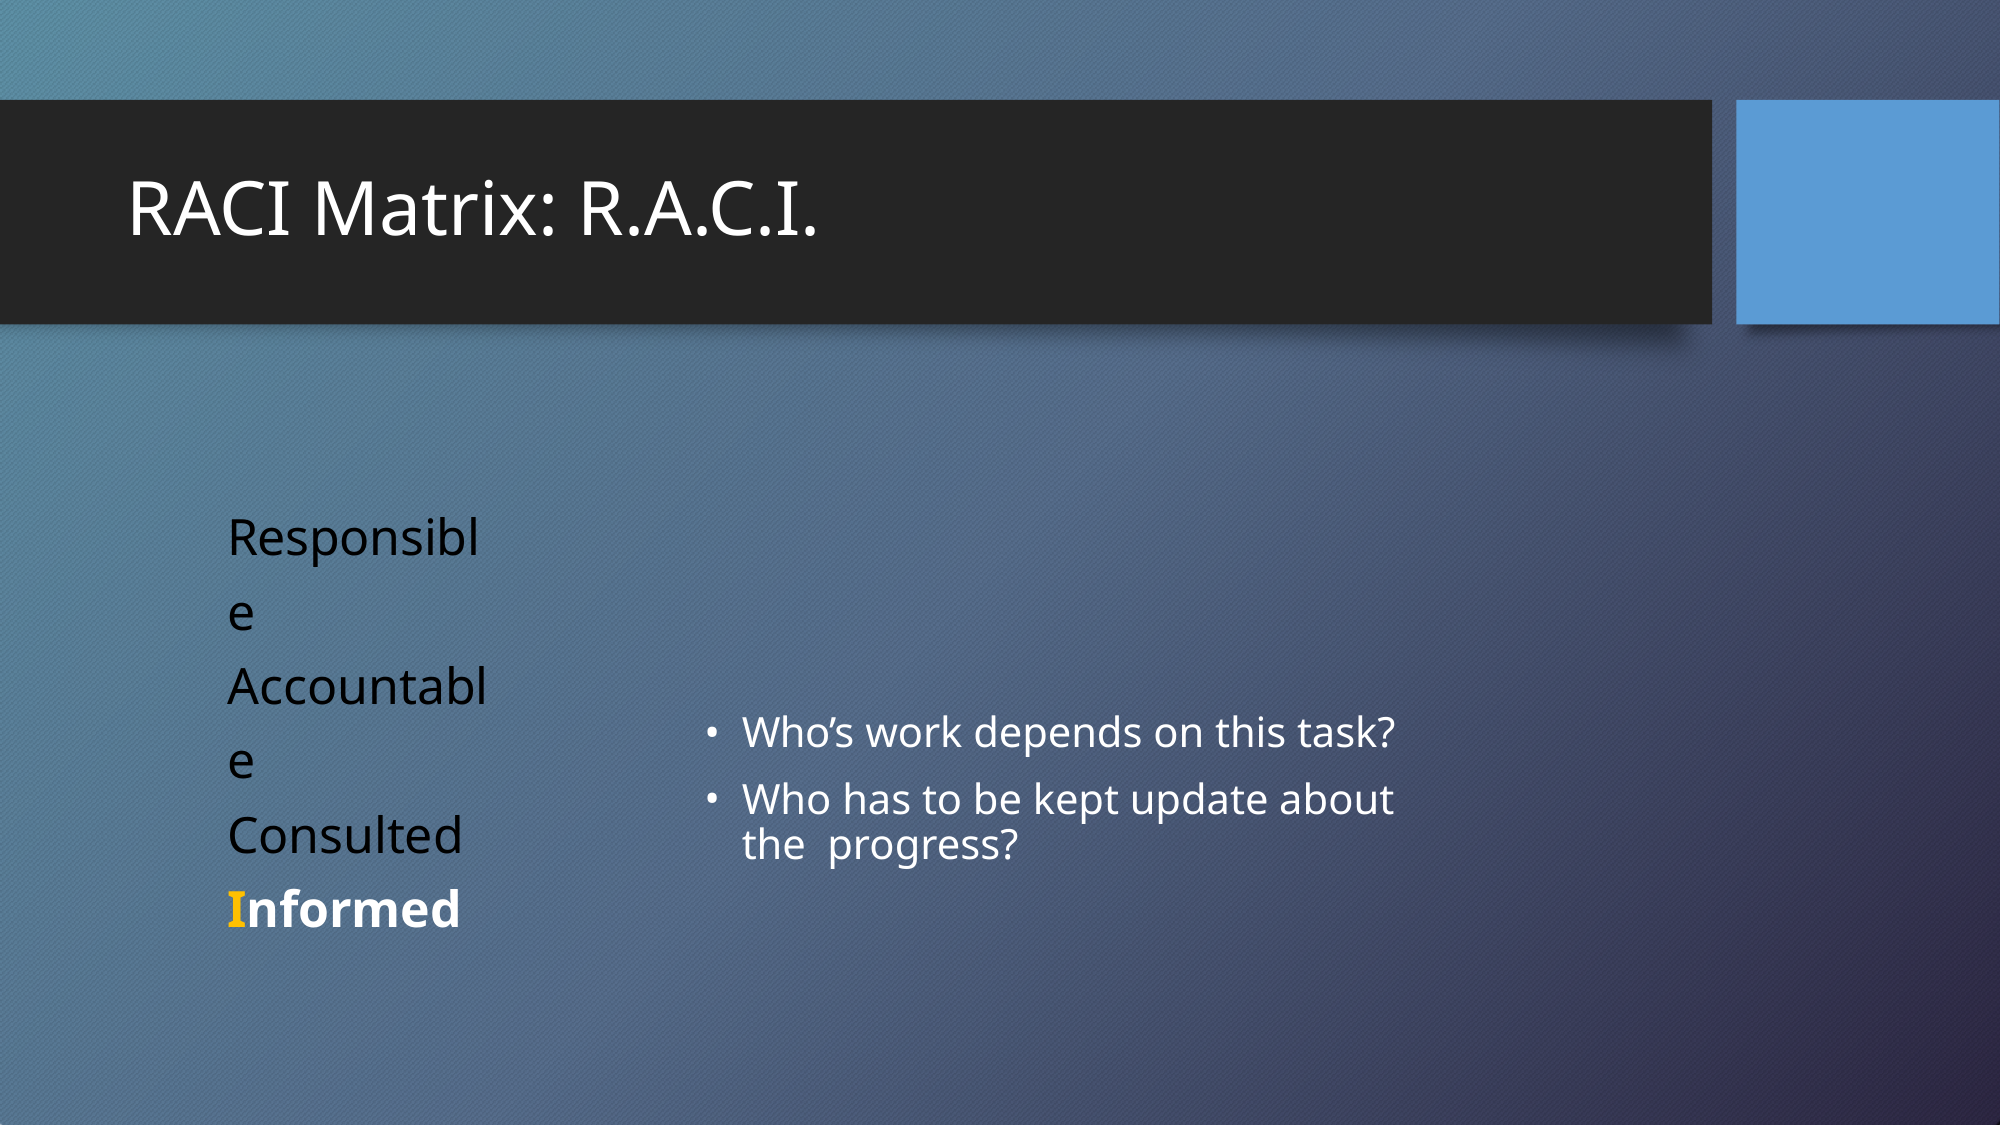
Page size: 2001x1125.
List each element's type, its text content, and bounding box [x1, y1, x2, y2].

title RACI Matrix: R.A.C.I. [124, 158, 830, 349]
picture [0, 0, 2000, 1125]
text_box Responsible Accountable Consulted Informed [225, 489, 506, 938]
text_box Who’s work depends on this task? Who has to be kept update about the progress? [702, 687, 1440, 868]
